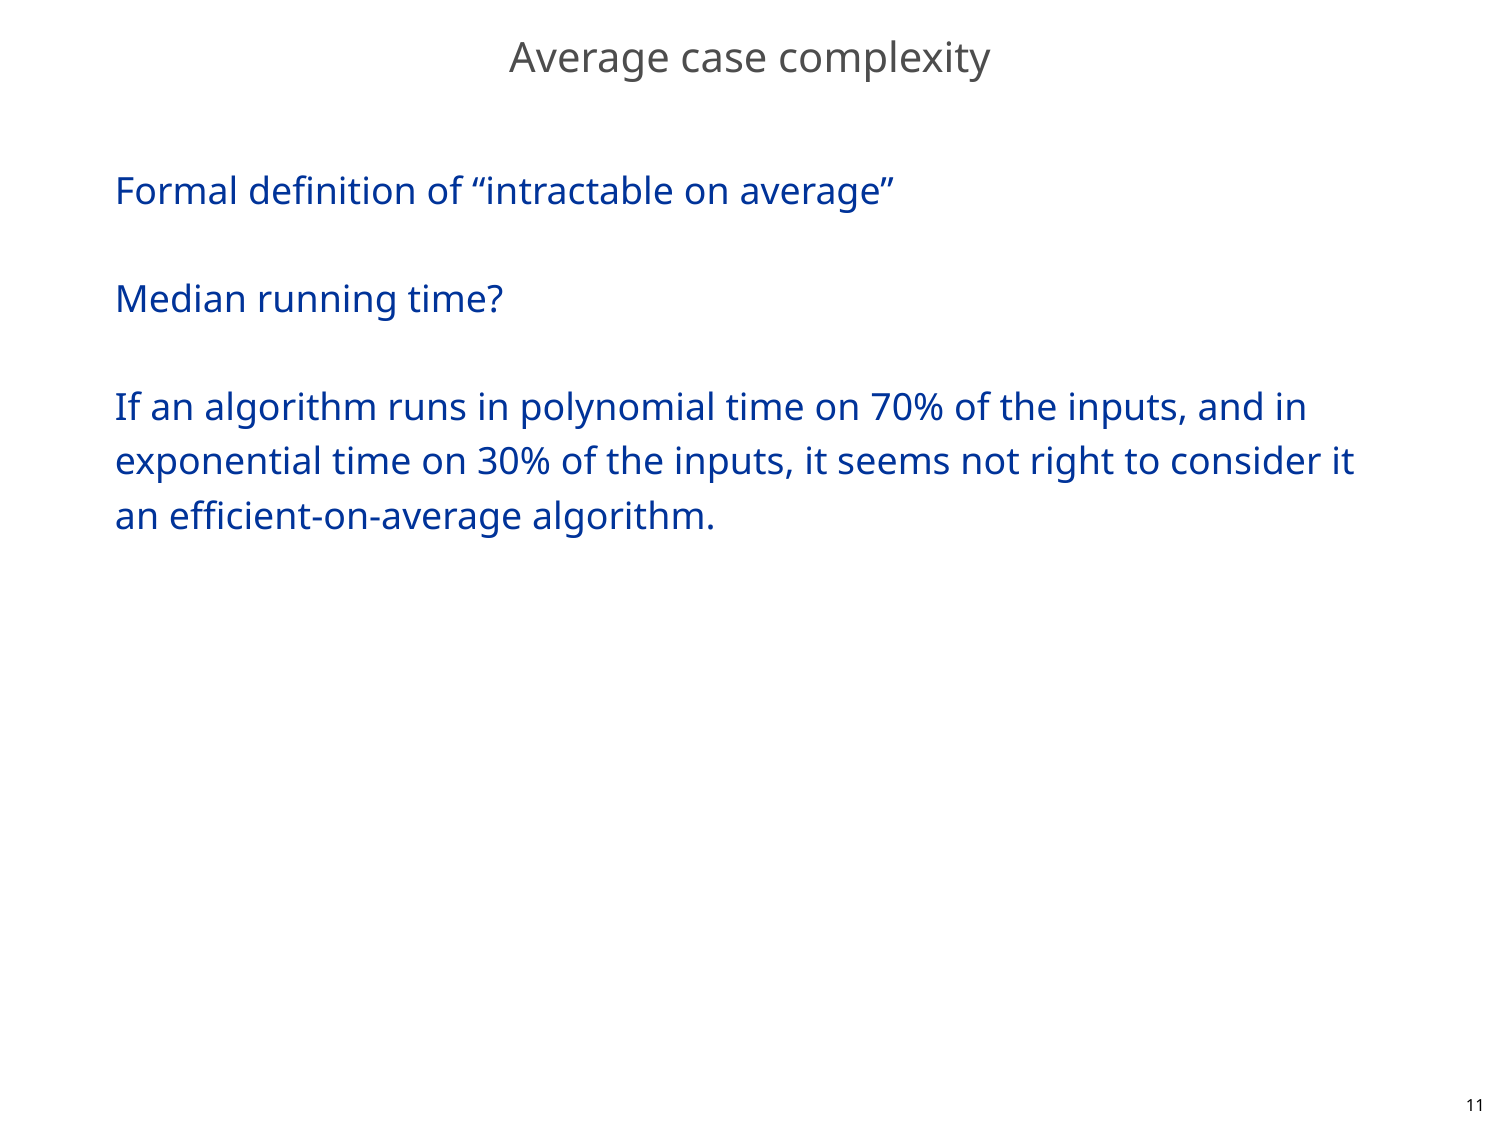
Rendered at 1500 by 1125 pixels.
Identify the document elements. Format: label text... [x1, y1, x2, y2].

list Formal definition of “intractable on average” Median running time? If an algorithm runs in polynomial time on 70% of the inputs, and in exponential time on 30% of the inputs, it seems not right to consider it an efficient-on-average algorithm. [99, 149, 1388, 1038]
title Average case complexity [0, 24, 1500, 100]
slide_number 11 [1187, 1087, 1500, 1125]
